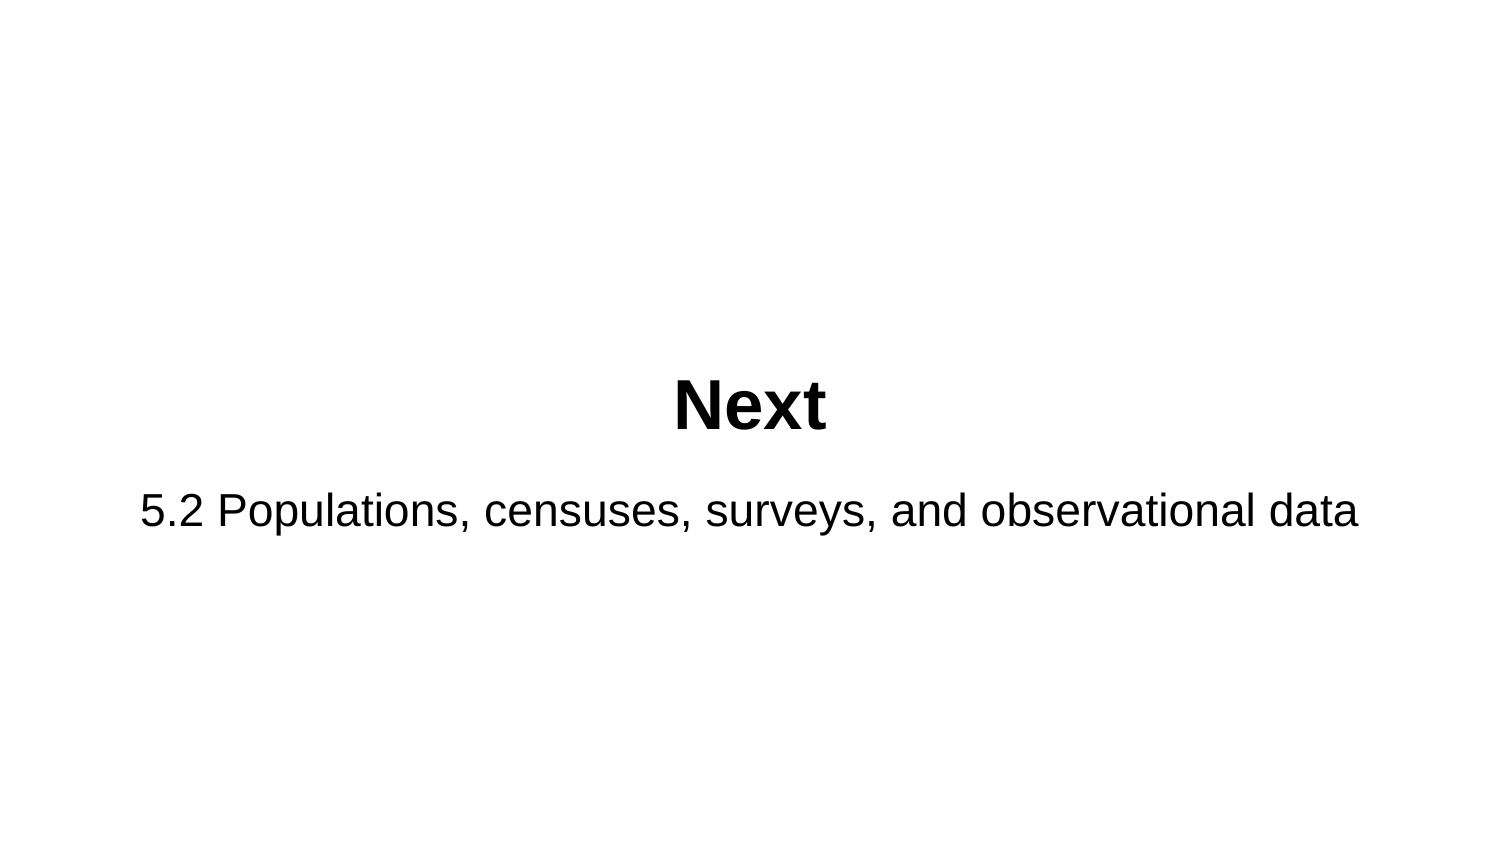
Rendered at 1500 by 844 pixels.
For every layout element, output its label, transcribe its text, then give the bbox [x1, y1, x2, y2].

title Next [51, 122, 1449, 459]
subtitle 5.2 Populations, censuses, surveys, and observational data [51, 464, 1449, 595]
